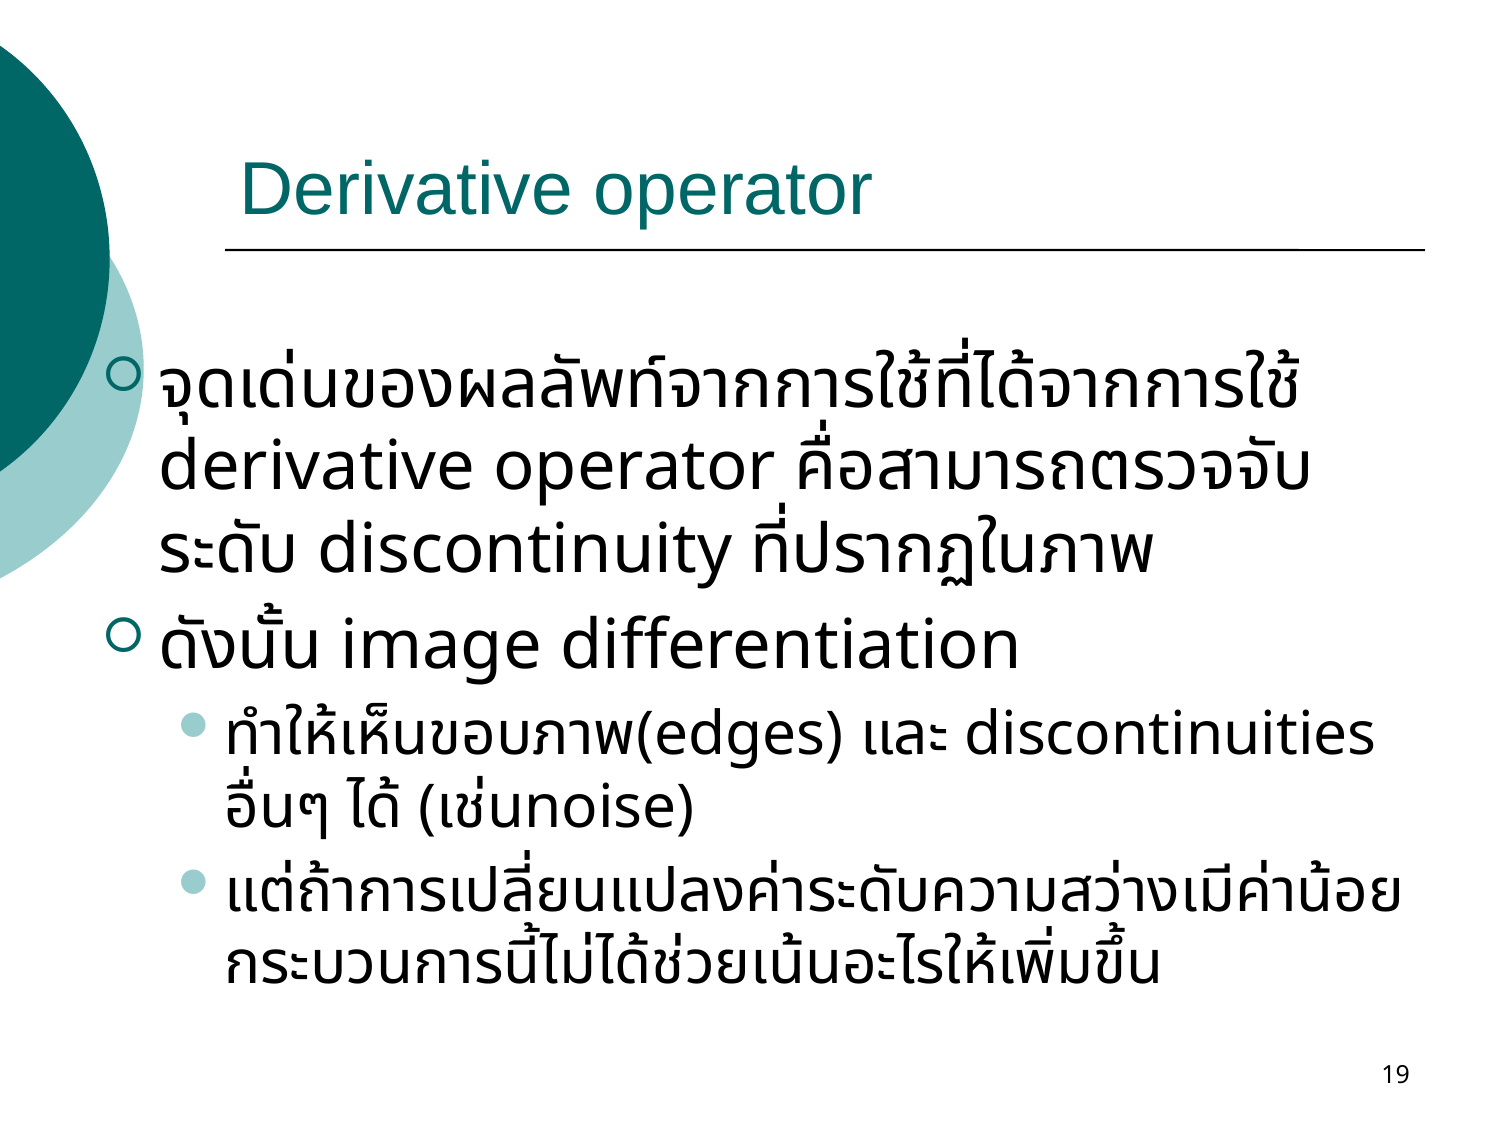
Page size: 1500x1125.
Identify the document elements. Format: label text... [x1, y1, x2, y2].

title Derivative operator [224, 49, 1425, 237]
slide_number 19 [1074, 1059, 1425, 1100]
list จุดเด่นของผลลัพท์จากการใช้ที่ได้จากการใช้ derivative operator คื่อสามารถตรวจจับระดับ discontinuity ที่ปรากฏในภาพ ดังนั้น image differentiation ทำให้เห็นขอบภาพ(edges) และ discontinuities อื่นๆ ได้ (เช่นnoise) แต่ถ้าการเปลี่ยนแปลงค่าระดับความสว่างเมีค่าน้อย กระบวนการนี้ไม่ได้ช่วยเน้นอะไรให้เพิ่มขึ้น [87, 331, 1469, 1059]
